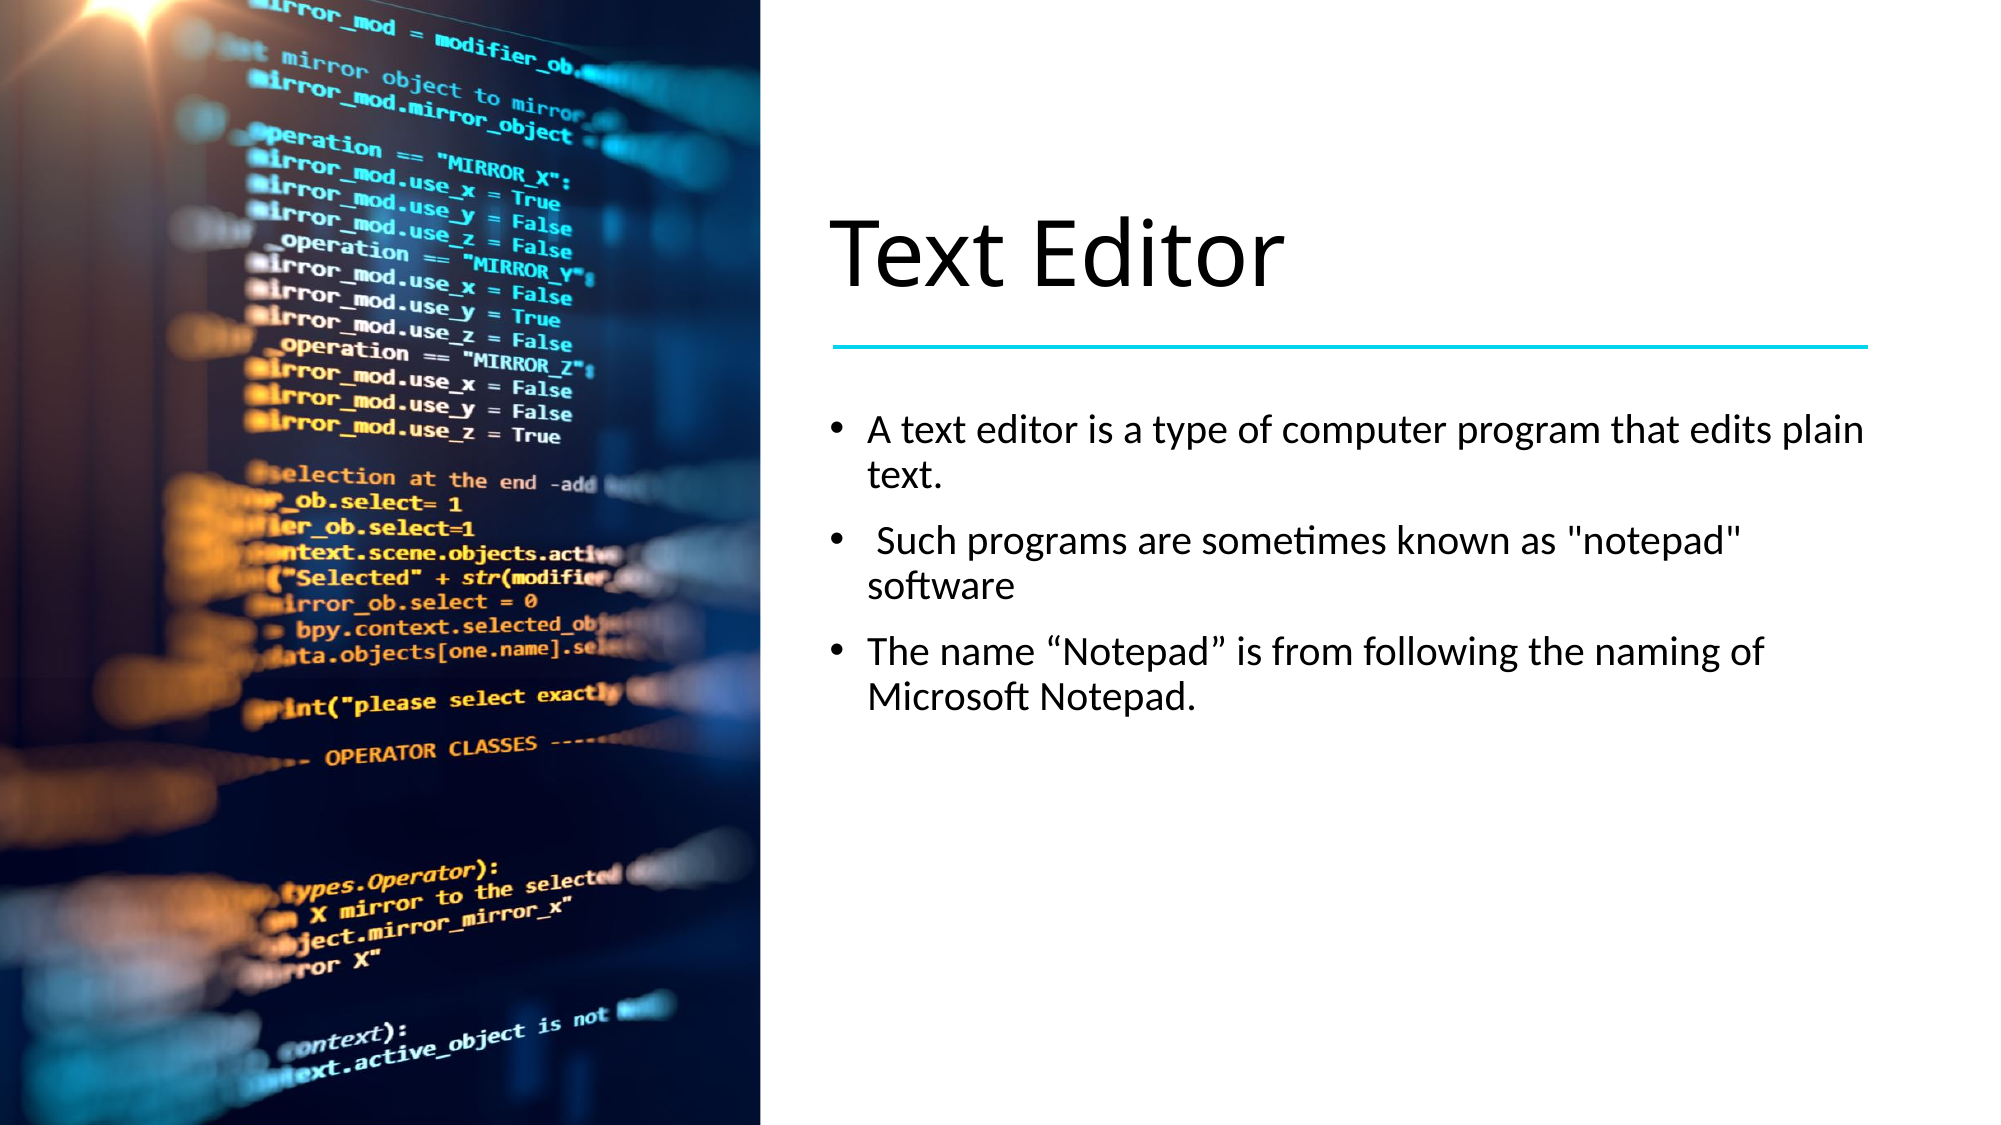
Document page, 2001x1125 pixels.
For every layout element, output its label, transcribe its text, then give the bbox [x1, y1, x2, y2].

list A text editor is a type of computer program that edits plain text. Such programs are sometimes known as "notepad" software The name “Notepad” is from following the naming of Microsoft Notepad. [814, 399, 1895, 1021]
picture [585, 69, 601, 78]
picture [0, 0, 761, 1125]
title Text Editor [814, 103, 1895, 315]
